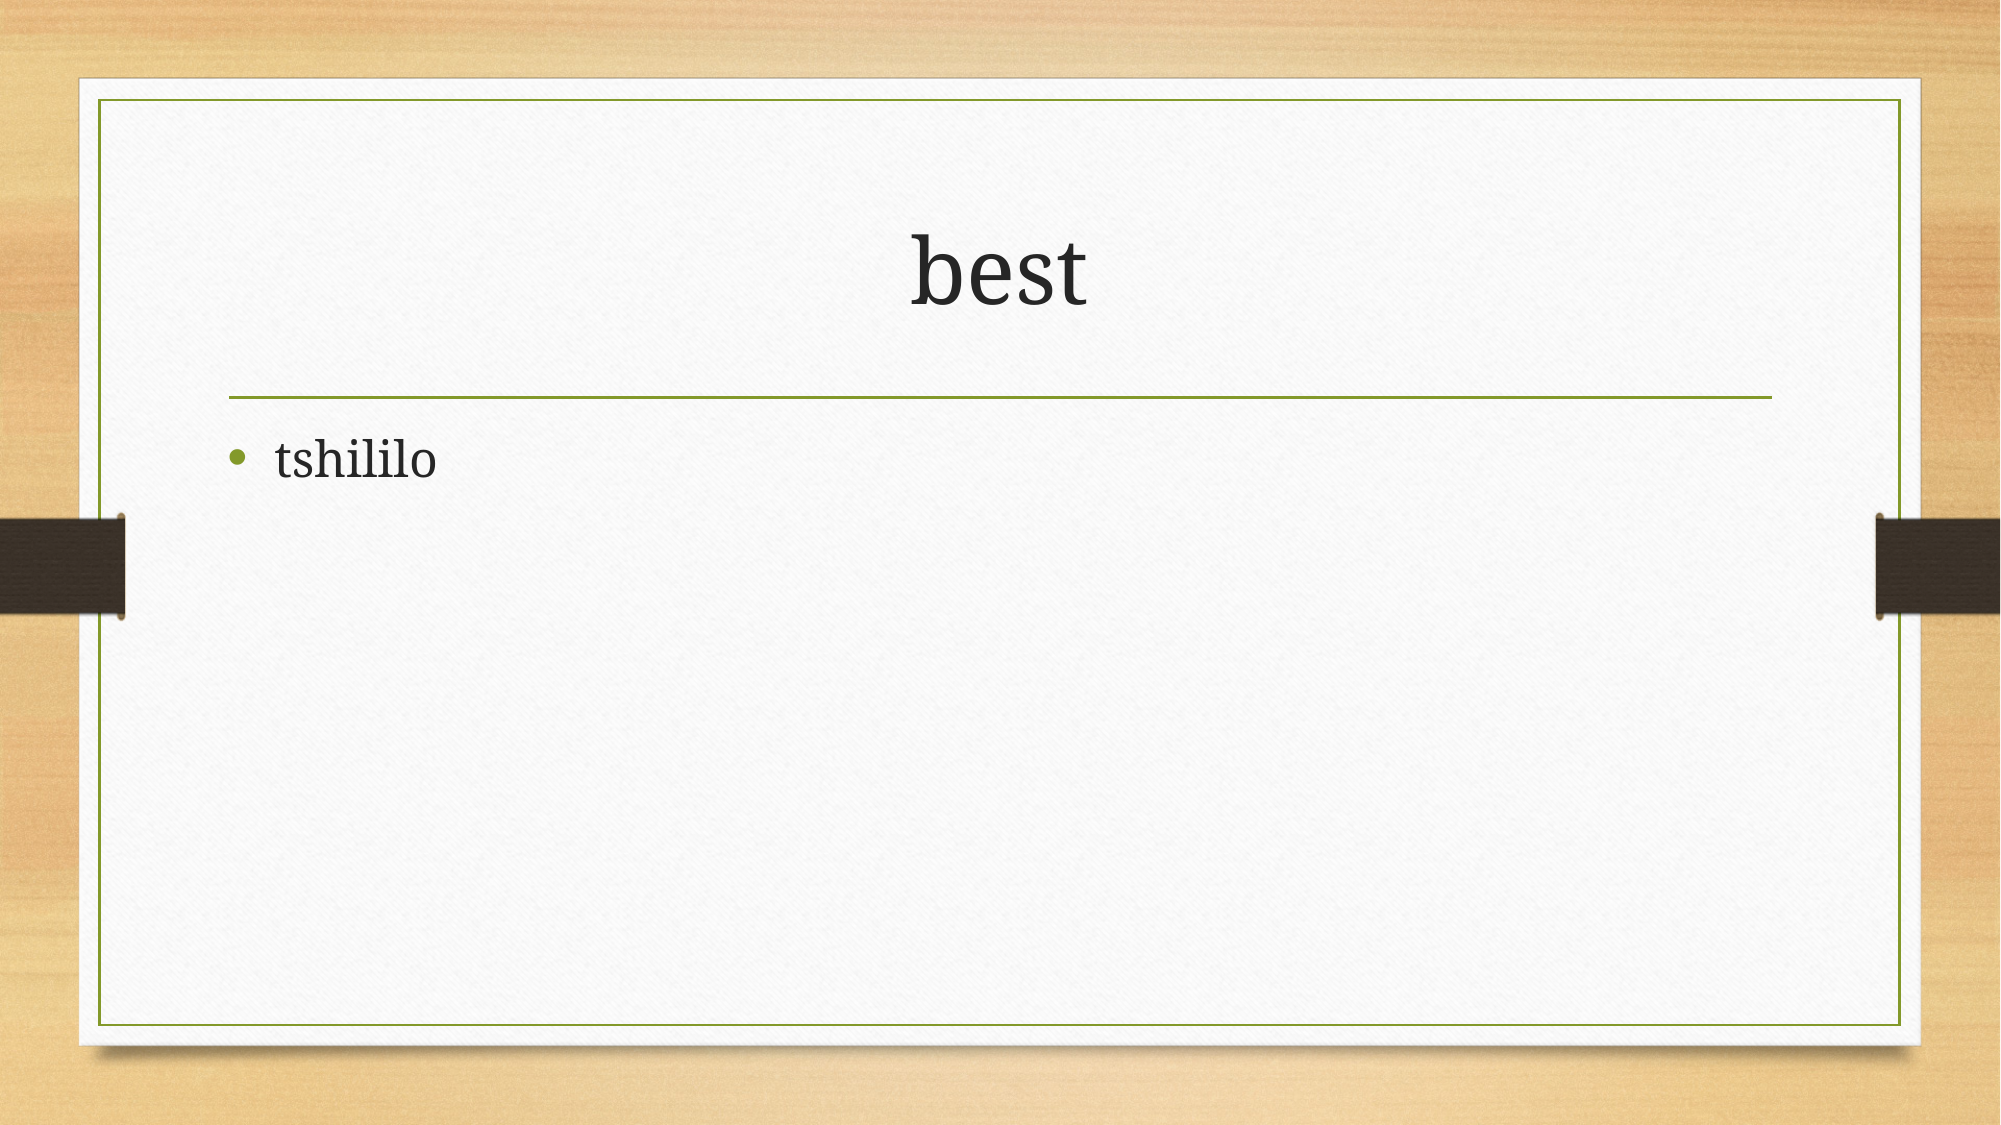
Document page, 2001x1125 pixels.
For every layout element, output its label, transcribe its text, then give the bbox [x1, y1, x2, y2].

list tshililo [212, 419, 1788, 964]
title best [212, 161, 1788, 375]
picture [0, 0, 2001, 1125]
